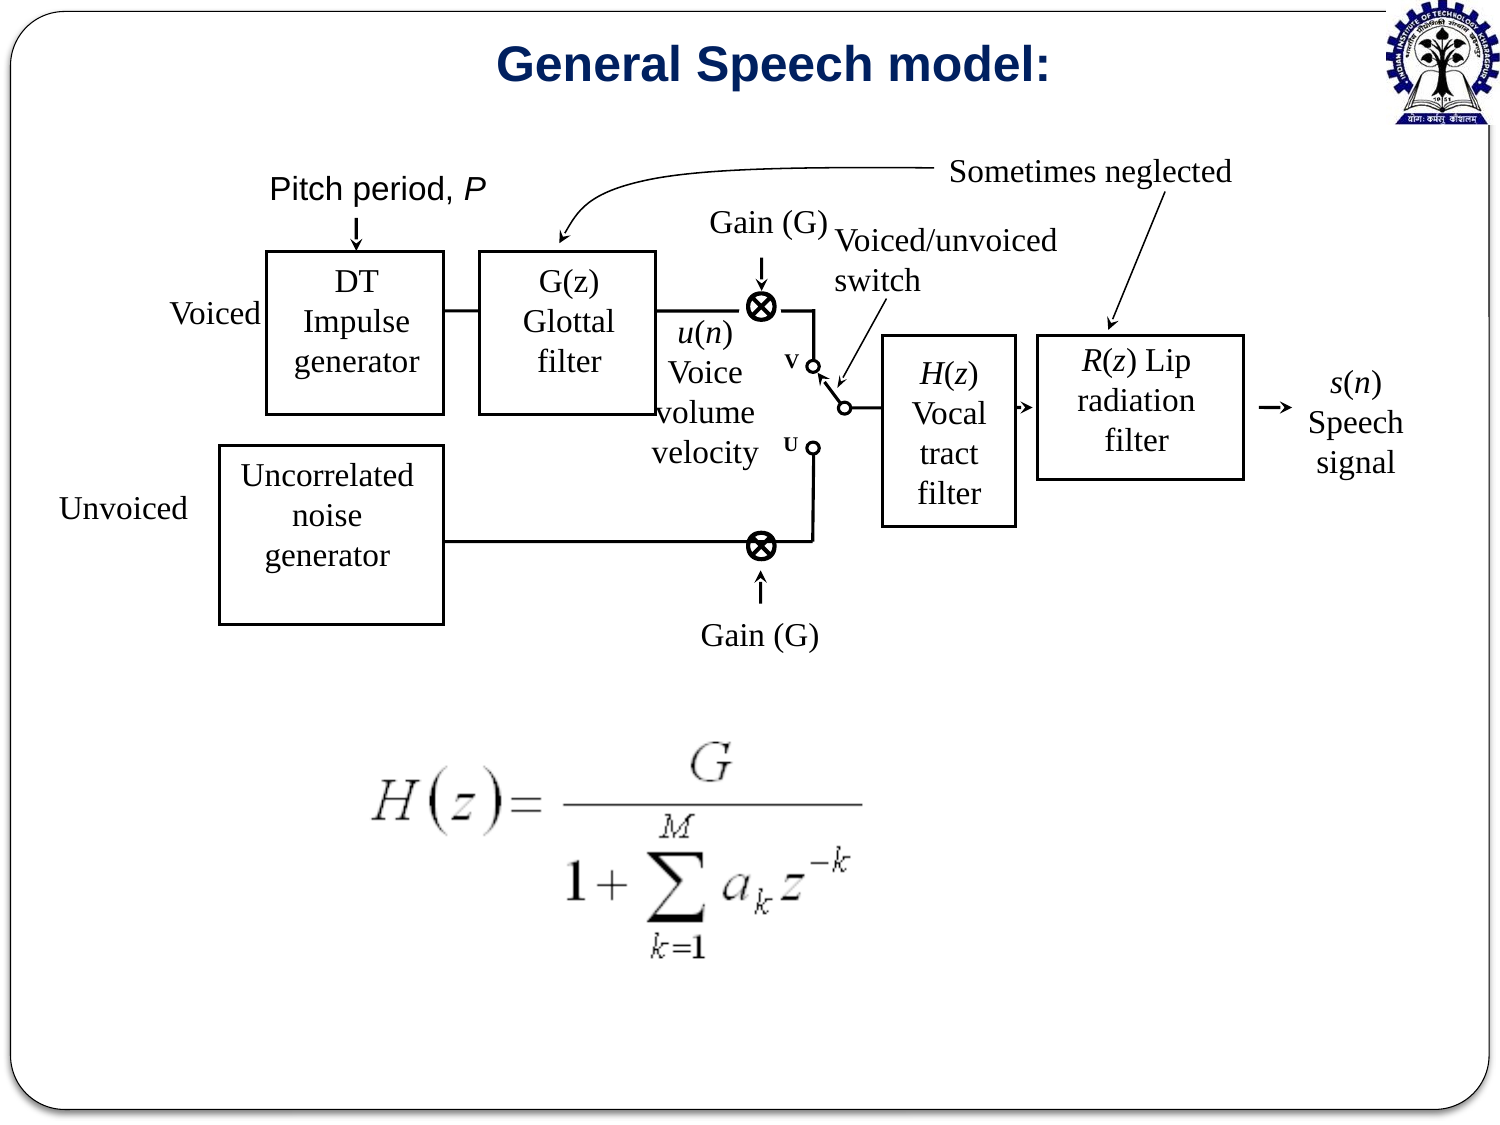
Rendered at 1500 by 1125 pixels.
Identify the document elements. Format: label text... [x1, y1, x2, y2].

text_box General Speech model: [462, 23, 1081, 99]
picture [1386, 0, 1500, 125]
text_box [43, 141, 1438, 911]
picture [362, 724, 876, 971]
